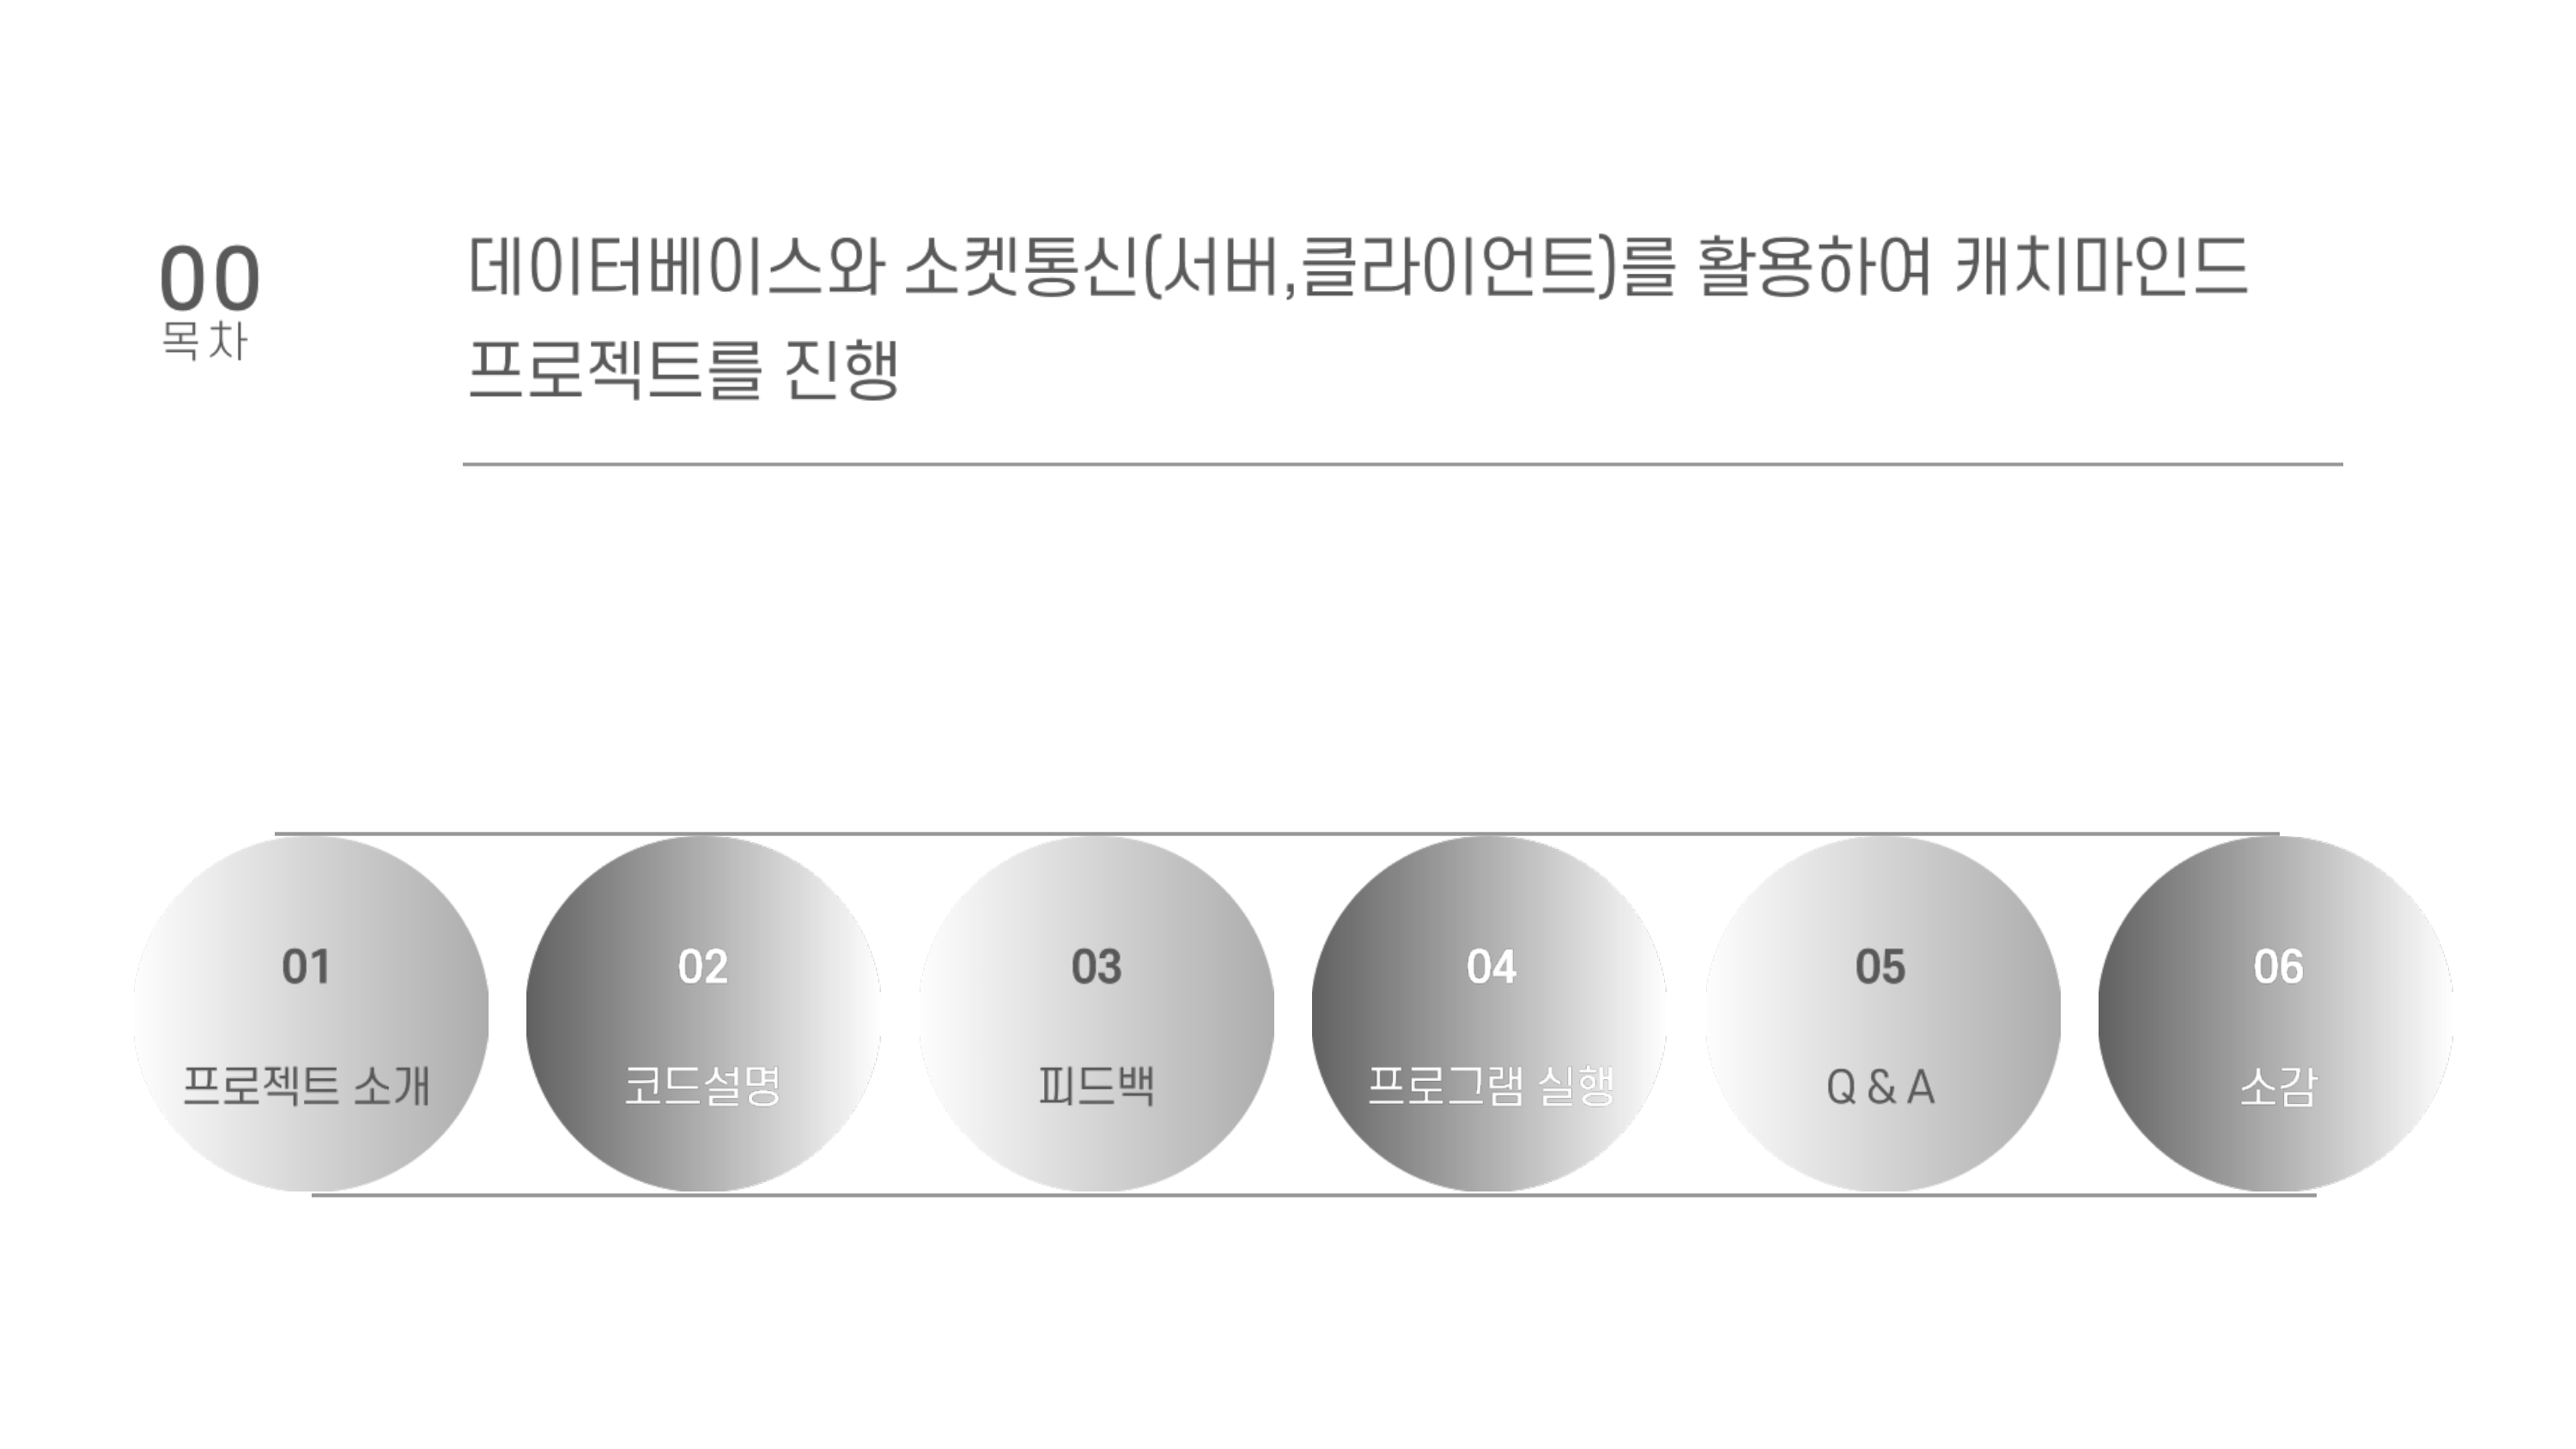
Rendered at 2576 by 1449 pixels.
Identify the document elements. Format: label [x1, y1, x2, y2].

text_box [1312, 847, 1668, 1188]
text_box [275, 829, 2280, 838]
picture [455, 210, 2284, 480]
text_box [919, 847, 1275, 1188]
picture [145, 208, 300, 382]
text_box [312, 1191, 2317, 1199]
text_box [1365, 935, 1619, 1108]
text_box [970, 935, 1224, 1108]
text_box [577, 935, 830, 1108]
text_box [181, 935, 434, 1108]
text_box [1705, 847, 2061, 1188]
text_box [526, 847, 882, 1188]
text_box [463, 460, 2343, 469]
text_box [1754, 935, 2008, 1108]
text_box [2153, 935, 2406, 1109]
text_box [2098, 836, 2454, 1191]
text_box [133, 836, 489, 1191]
